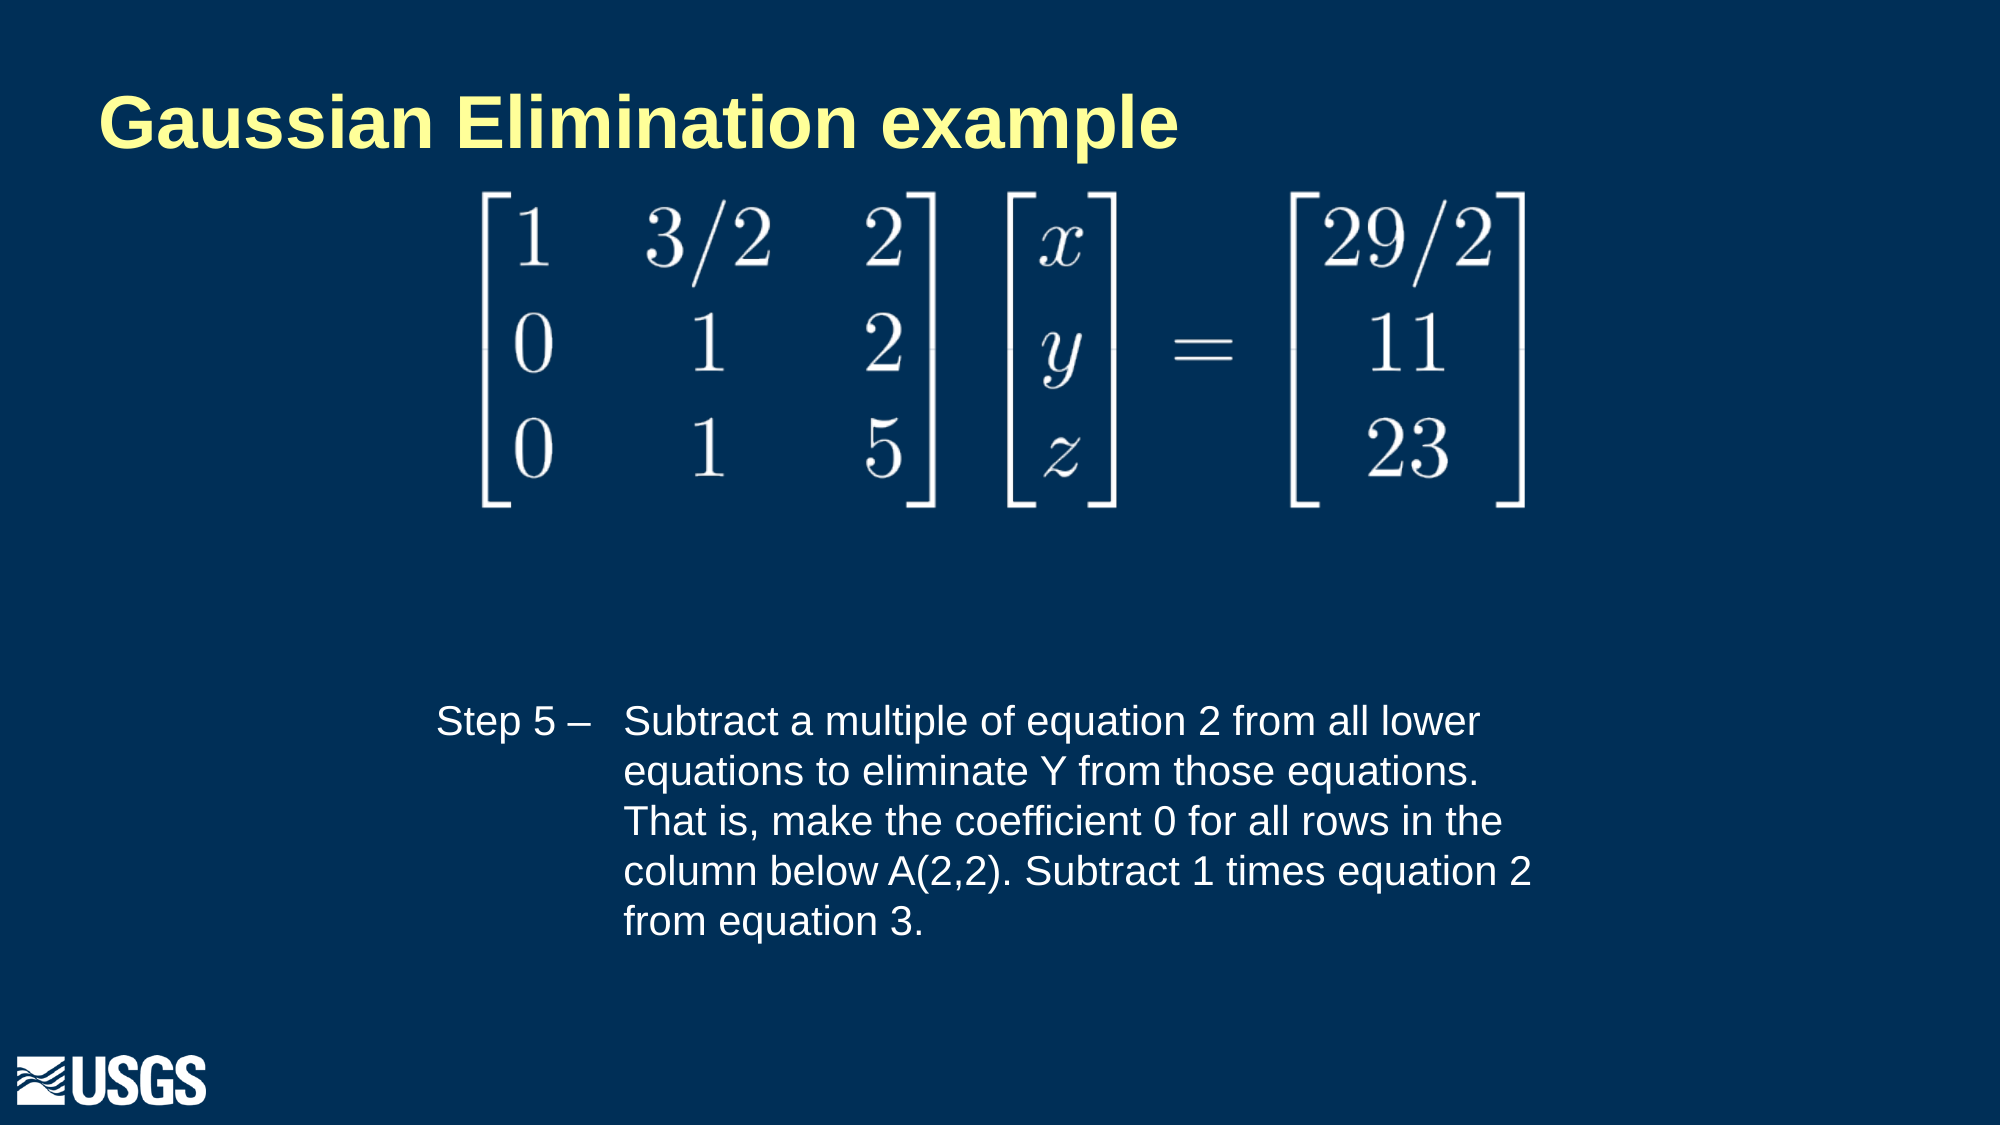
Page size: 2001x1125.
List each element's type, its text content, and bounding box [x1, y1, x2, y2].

picture [474, 185, 1526, 510]
title Gaussian Elimination example [83, 24, 1900, 213]
text_box Step 5 – Subtract a multiple of equation 2 from all lower equations to eliminate Y from those equations. That is, make the coefficient 0 for all rows in the column below A(2,2). Subtract 1 times equation 2 from equation 3. [421, 686, 1573, 952]
